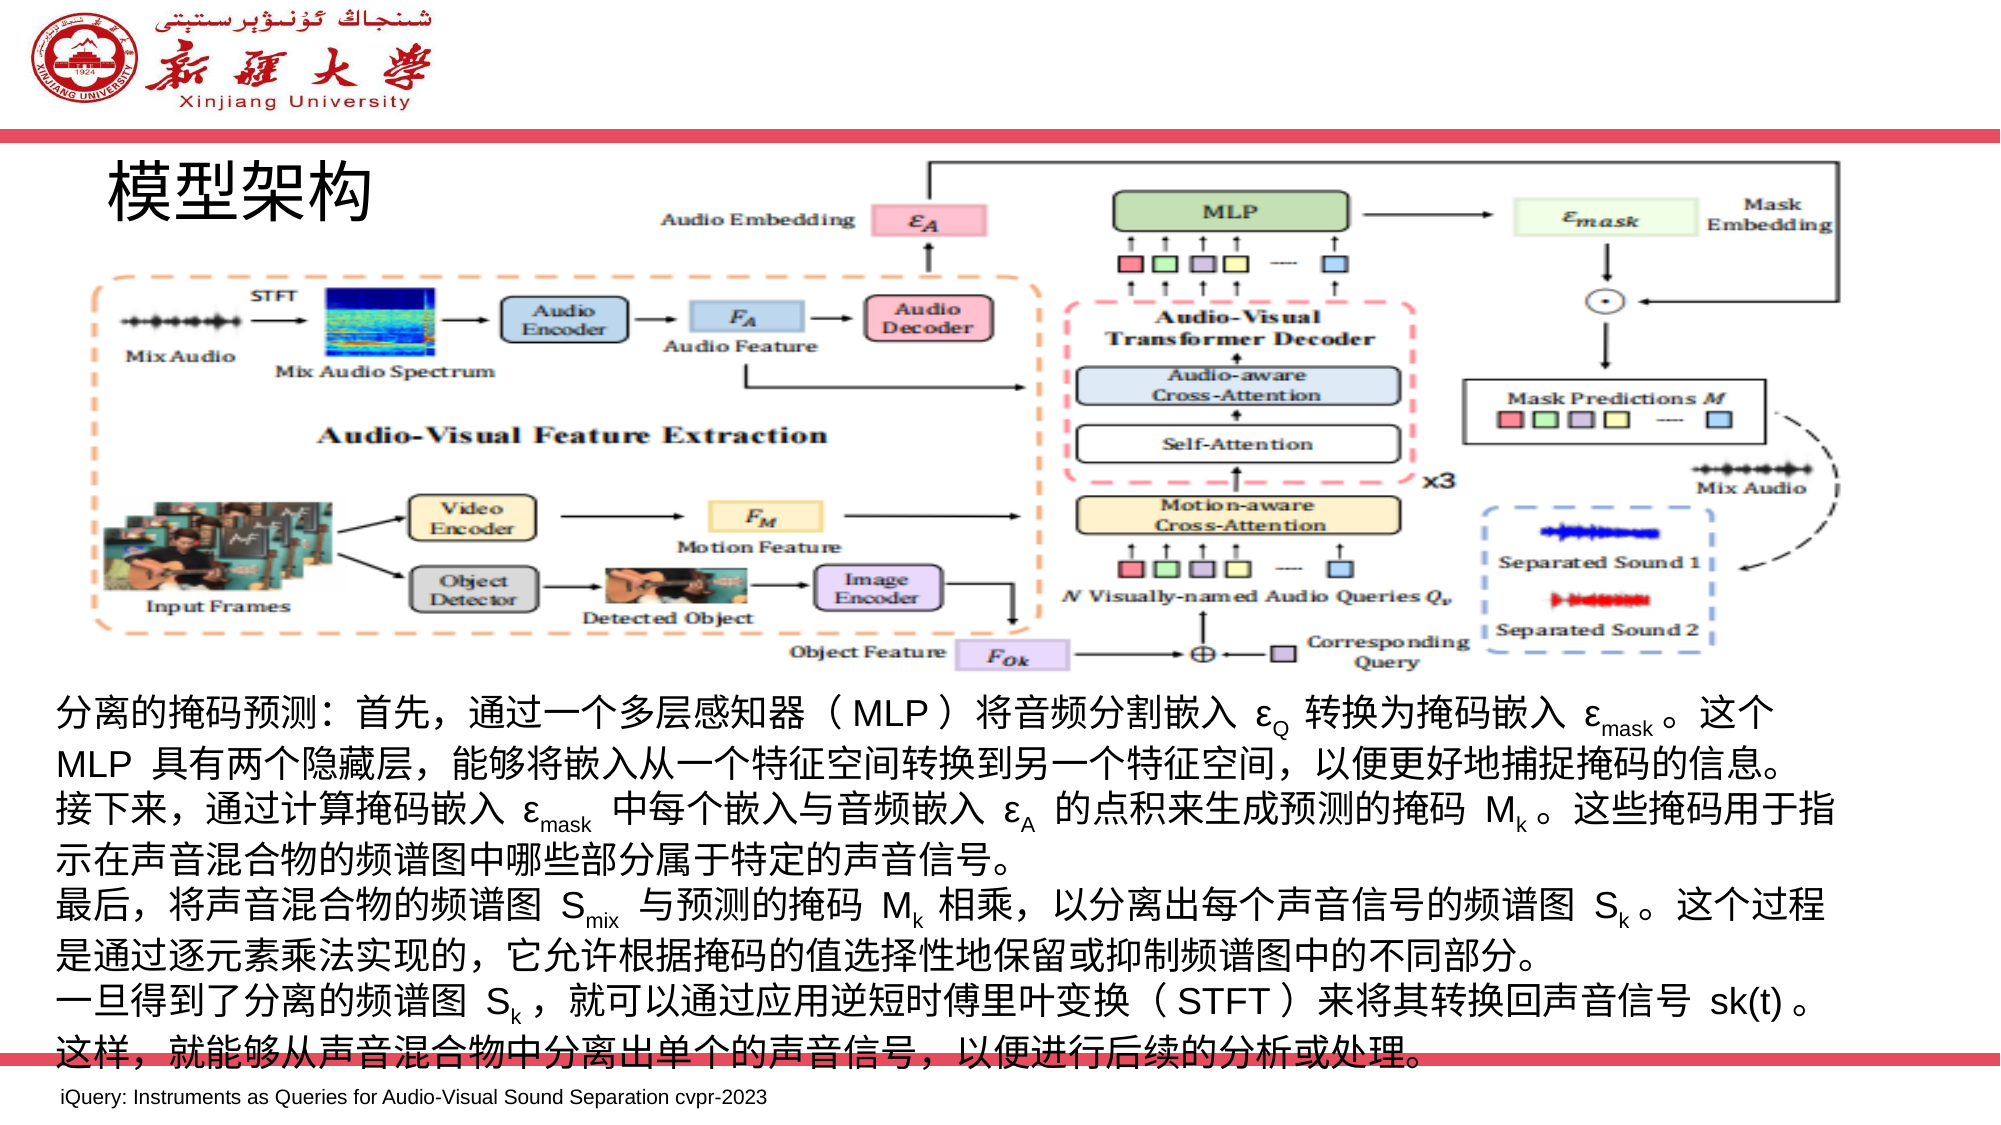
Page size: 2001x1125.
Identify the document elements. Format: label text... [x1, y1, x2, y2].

picture [0, 0, 1891, 695]
text_box iQuery: Instruments as Queries for Audio-Visual Sound Separation cvpr-2023 [45, 1075, 1920, 1116]
text_box 分离的掩码预测：首先，通过一个多层感知器（MLP）将音频分割嵌入 εQ 转换为掩码嵌入 εmask。这个 MLP 具有两个隐藏层，能够将嵌入从一个特征空间转换到另一个特征空间，以便更好地捕捉掩码的信息。 接下来，通过计算掩码嵌入 εmask 中每个嵌入与音频嵌入 εA 的点积来生成预测的掩码 Mk。这些掩码用于指示在声音混合物的频谱图中哪些部分属于特定的声音信号。 最后，将声音混合物的频谱图 Smix 与预测的掩码 Mk 相乘，以分离出每个声音信号的频谱图 Sk。这个过程是通过逐元素乘法实现的，它允许根据掩码的值选择性地保留或抑制频谱图中的不同部分。 一旦得到了分离的频谱图 Sk，就可以通过应用逆短时傅里叶变换（STFT）来将其转换回声音信号 sk(t)。这样，就能够从声音混合物中分离出单个的声音信号，以便进行后续的分析或处理。 [40, 695, 1864, 1054]
text_box [1891, 129, 2000, 143]
text_box [0, 1053, 2000, 1066]
